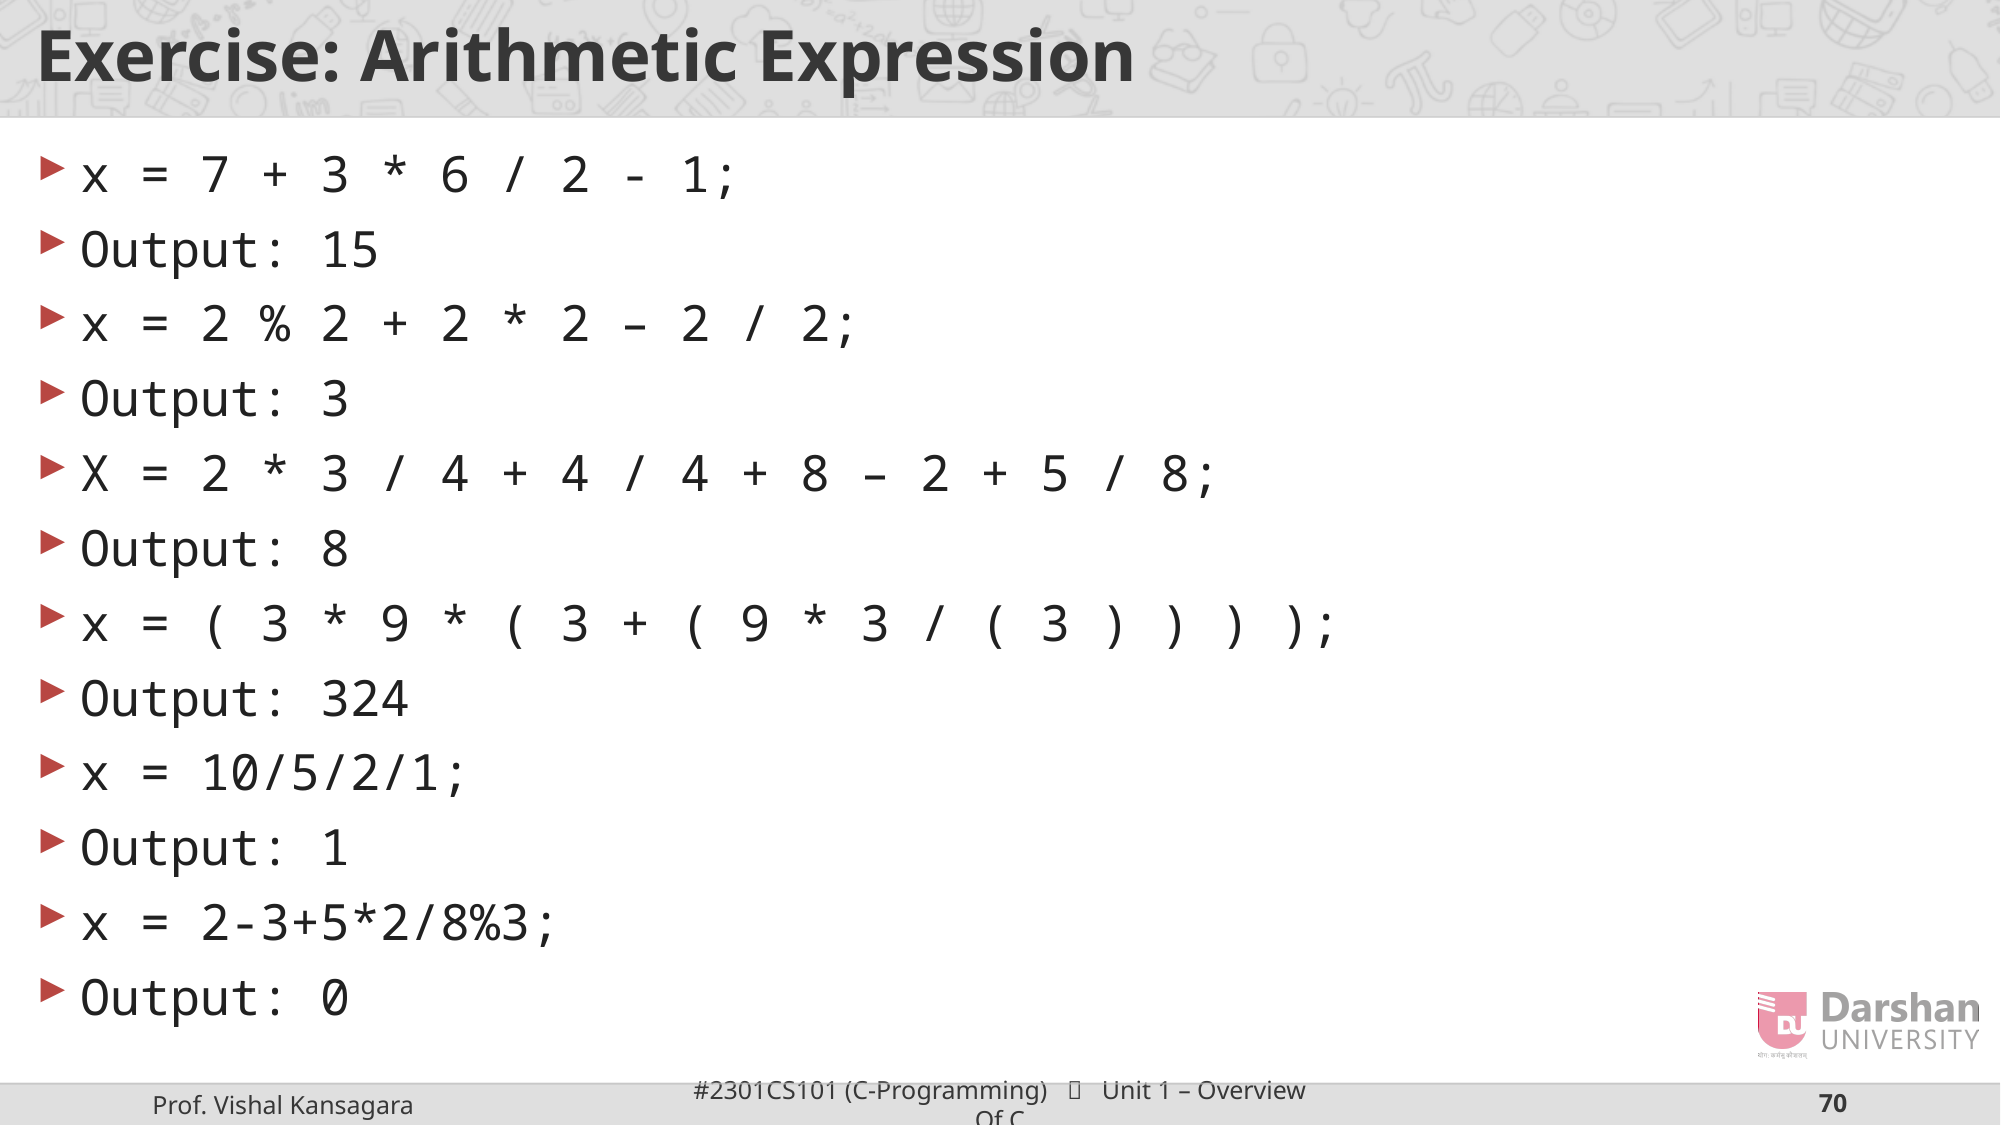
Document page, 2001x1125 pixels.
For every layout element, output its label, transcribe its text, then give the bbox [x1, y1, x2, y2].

title Exercise: Arithmetic Expression [0, 0, 2000, 117]
list x = 7 + 3 * 6 / 2 - 1; Output: 15 x = 2 % 2 + 2 * 2 – 2 / 2; Output: 3 X = 2 * 3 / 4 + 4 / 4 + 8 – 2 + 5 / 8; Output: 8 x = ( 3 * 9 * ( 3 + ( 9 * 3 / ( 3 ) ) ) ); Output: 324 x = 10/5/2/1; Output: 1 x = 2-3+5*2/8%3; Output: 0 [21, 141, 1979, 1059]
